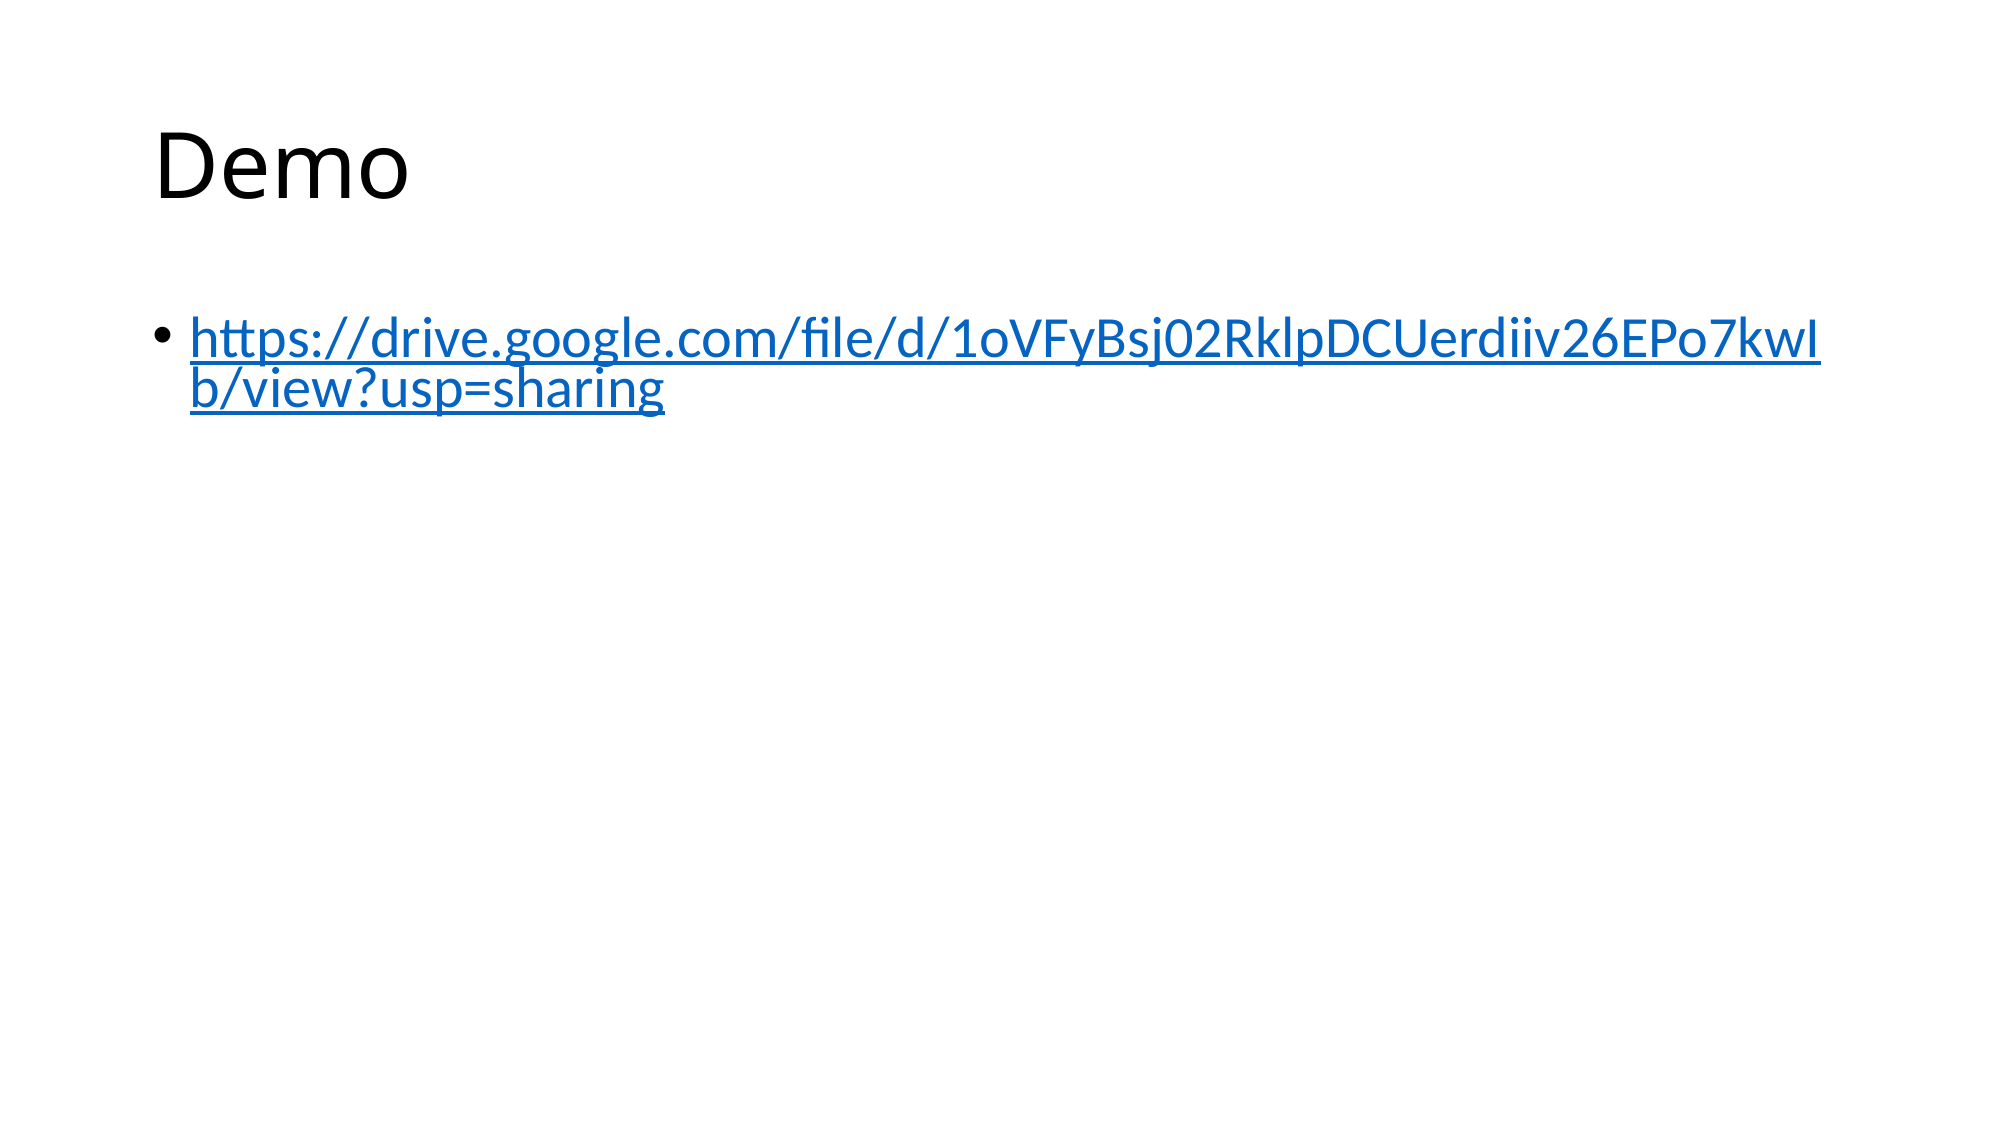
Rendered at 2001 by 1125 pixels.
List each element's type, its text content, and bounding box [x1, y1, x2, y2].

title Demo [137, 59, 1863, 278]
list https://drive.google.com/file/d/1oVFyBsj02RklpDCUerdiiv26EPo7kwIb/view?usp=sharing [137, 299, 1863, 1014]
